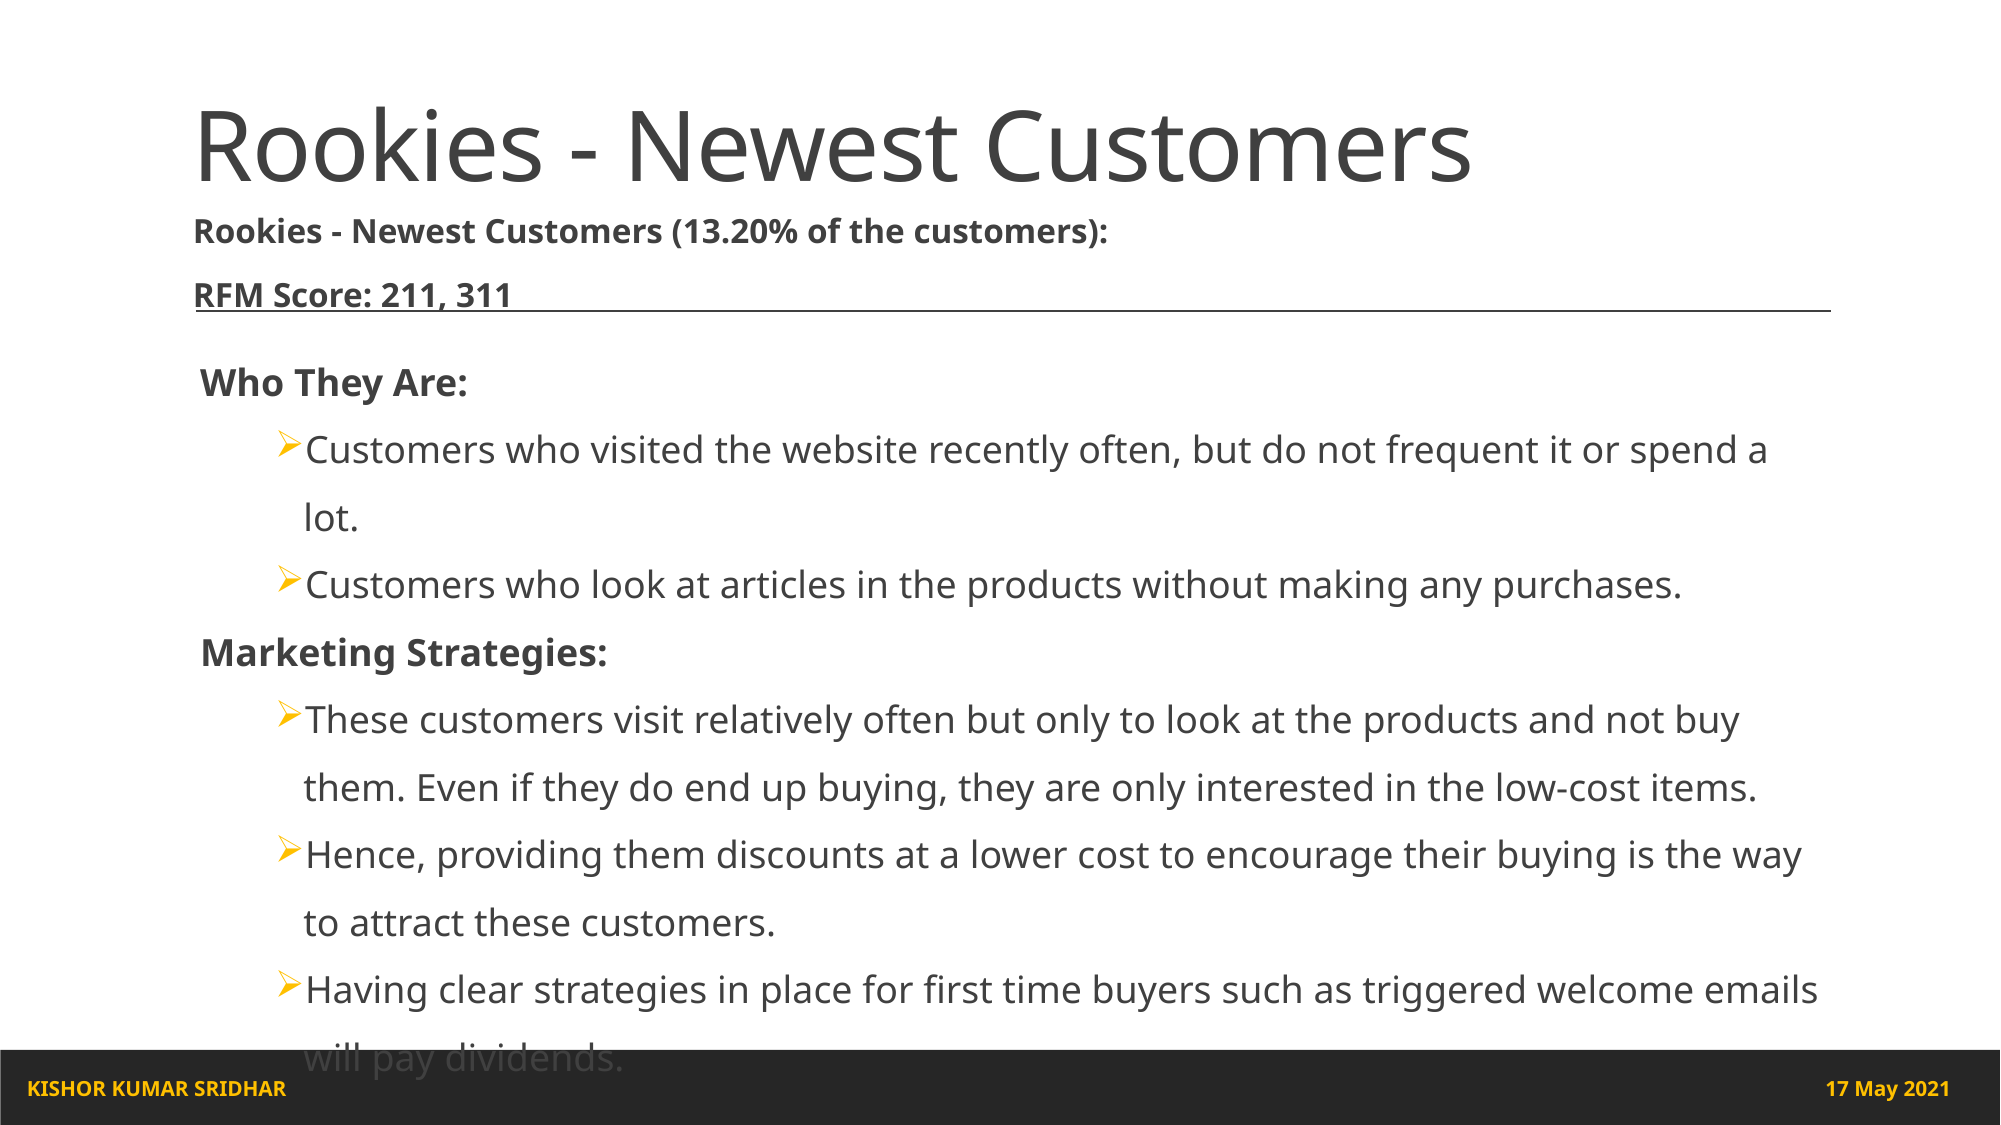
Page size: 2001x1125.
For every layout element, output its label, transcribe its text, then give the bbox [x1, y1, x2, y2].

text_box 17 May 2021 [1640, 1068, 1966, 1109]
text_box KISHOR KUMAR SRIDHAR [12, 1068, 638, 1109]
list Rookies - Newest Customers (13.20% of the customers): RFM Score: 211, 311 [185, 179, 1836, 329]
text_box Who They Are: Customers who visited the website recently often, but do not frequent it or spend a lot. Customers who look at articles in the products without making any purchases. Marketing Strategies: These customers visit relatively often but only to look at the products and not buy them. Even if they do end up buying, they are only interested in the low-cost items. Hence, providing them discounts at a lower cost to encourage their buying is the way to attract these customers. Having clear strategies in place for first time buyers such as triggered welcome emails will pay dividends. [185, 329, 1836, 1087]
title Rookies - Newest Customers [177, 84, 1828, 211]
